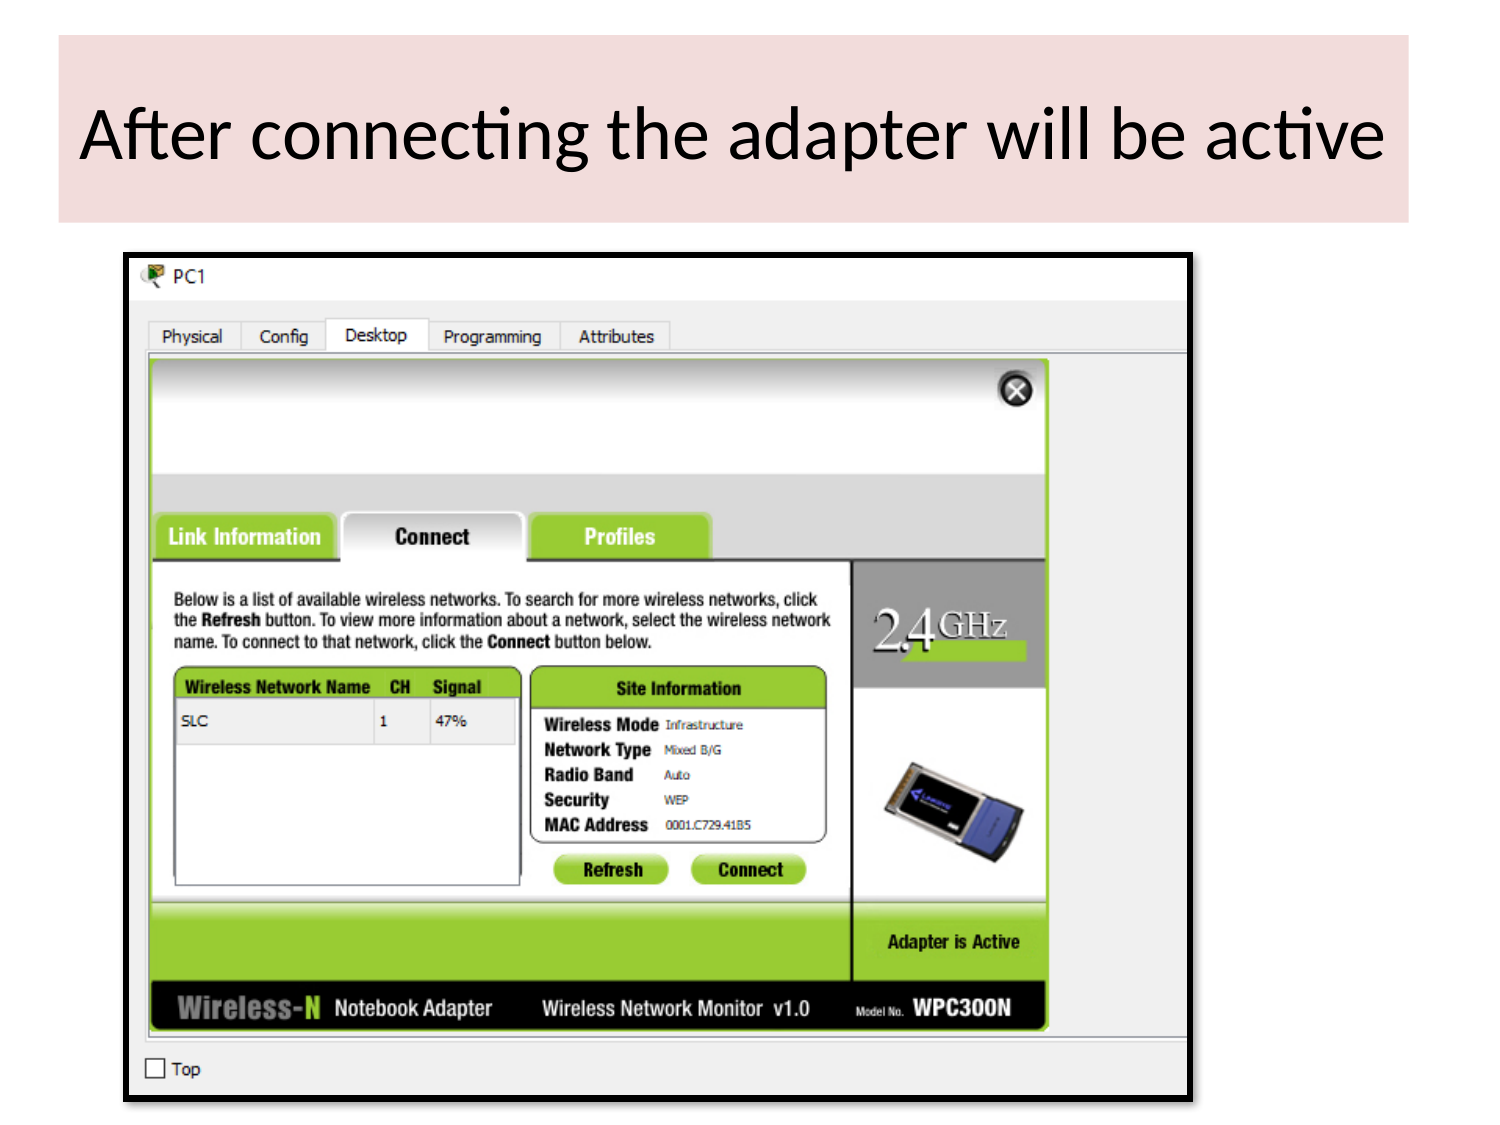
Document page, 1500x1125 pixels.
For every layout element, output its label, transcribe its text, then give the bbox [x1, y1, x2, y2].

picture [128, 257, 1187, 1096]
title After connecting the adapter will be active [58, 35, 1409, 223]
